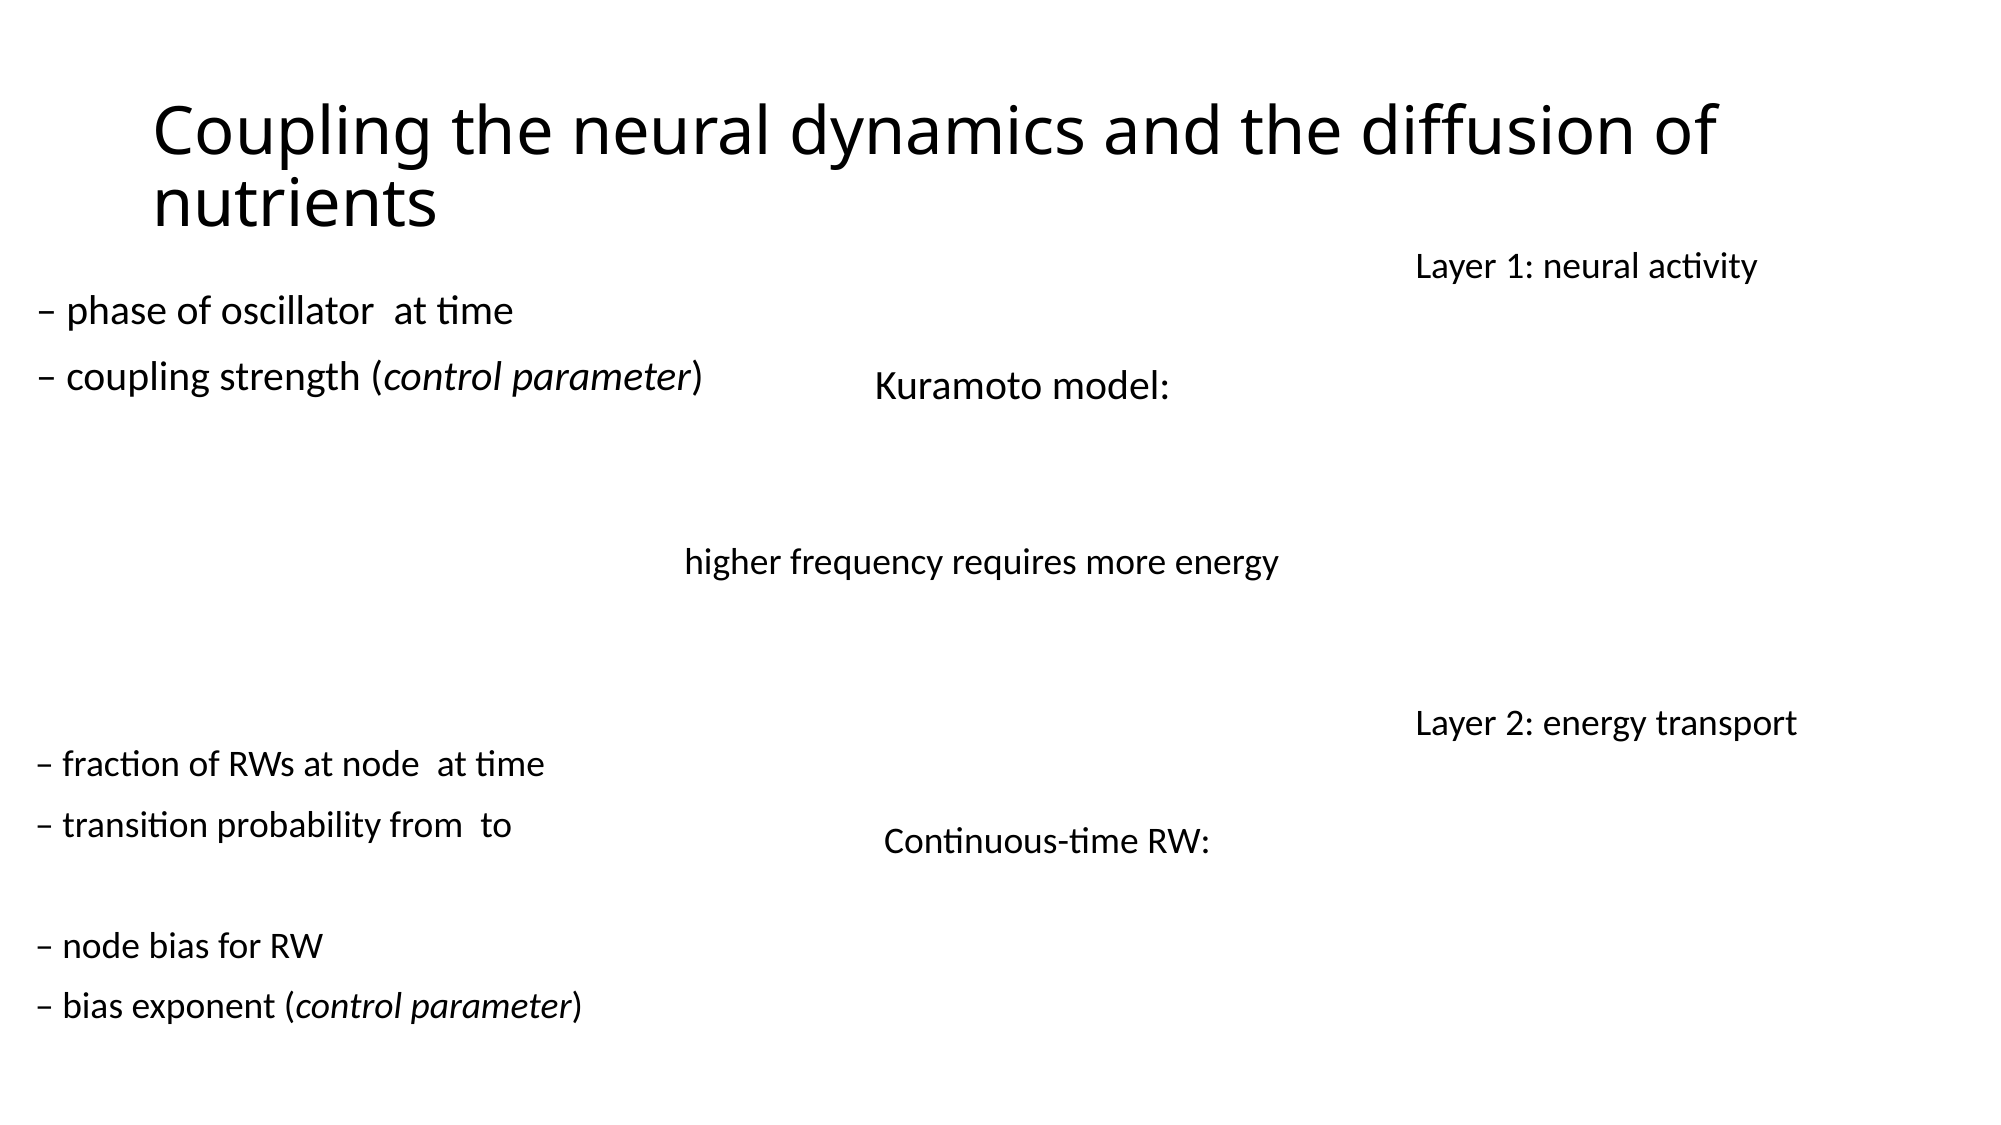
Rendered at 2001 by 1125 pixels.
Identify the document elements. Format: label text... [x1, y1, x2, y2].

text_box Layer 1: neural activity [1400, 233, 1863, 294]
text_box Layer 2: energy transport [1400, 691, 1863, 751]
text_box higher frequency requires more energy [669, 529, 1309, 590]
title Coupling the neural dynamics and the diffusion of nutrients [137, 59, 1863, 278]
text_box Kuramoto model: [860, 350, 1250, 416]
text_box Continuous-time RW: [869, 809, 1274, 869]
